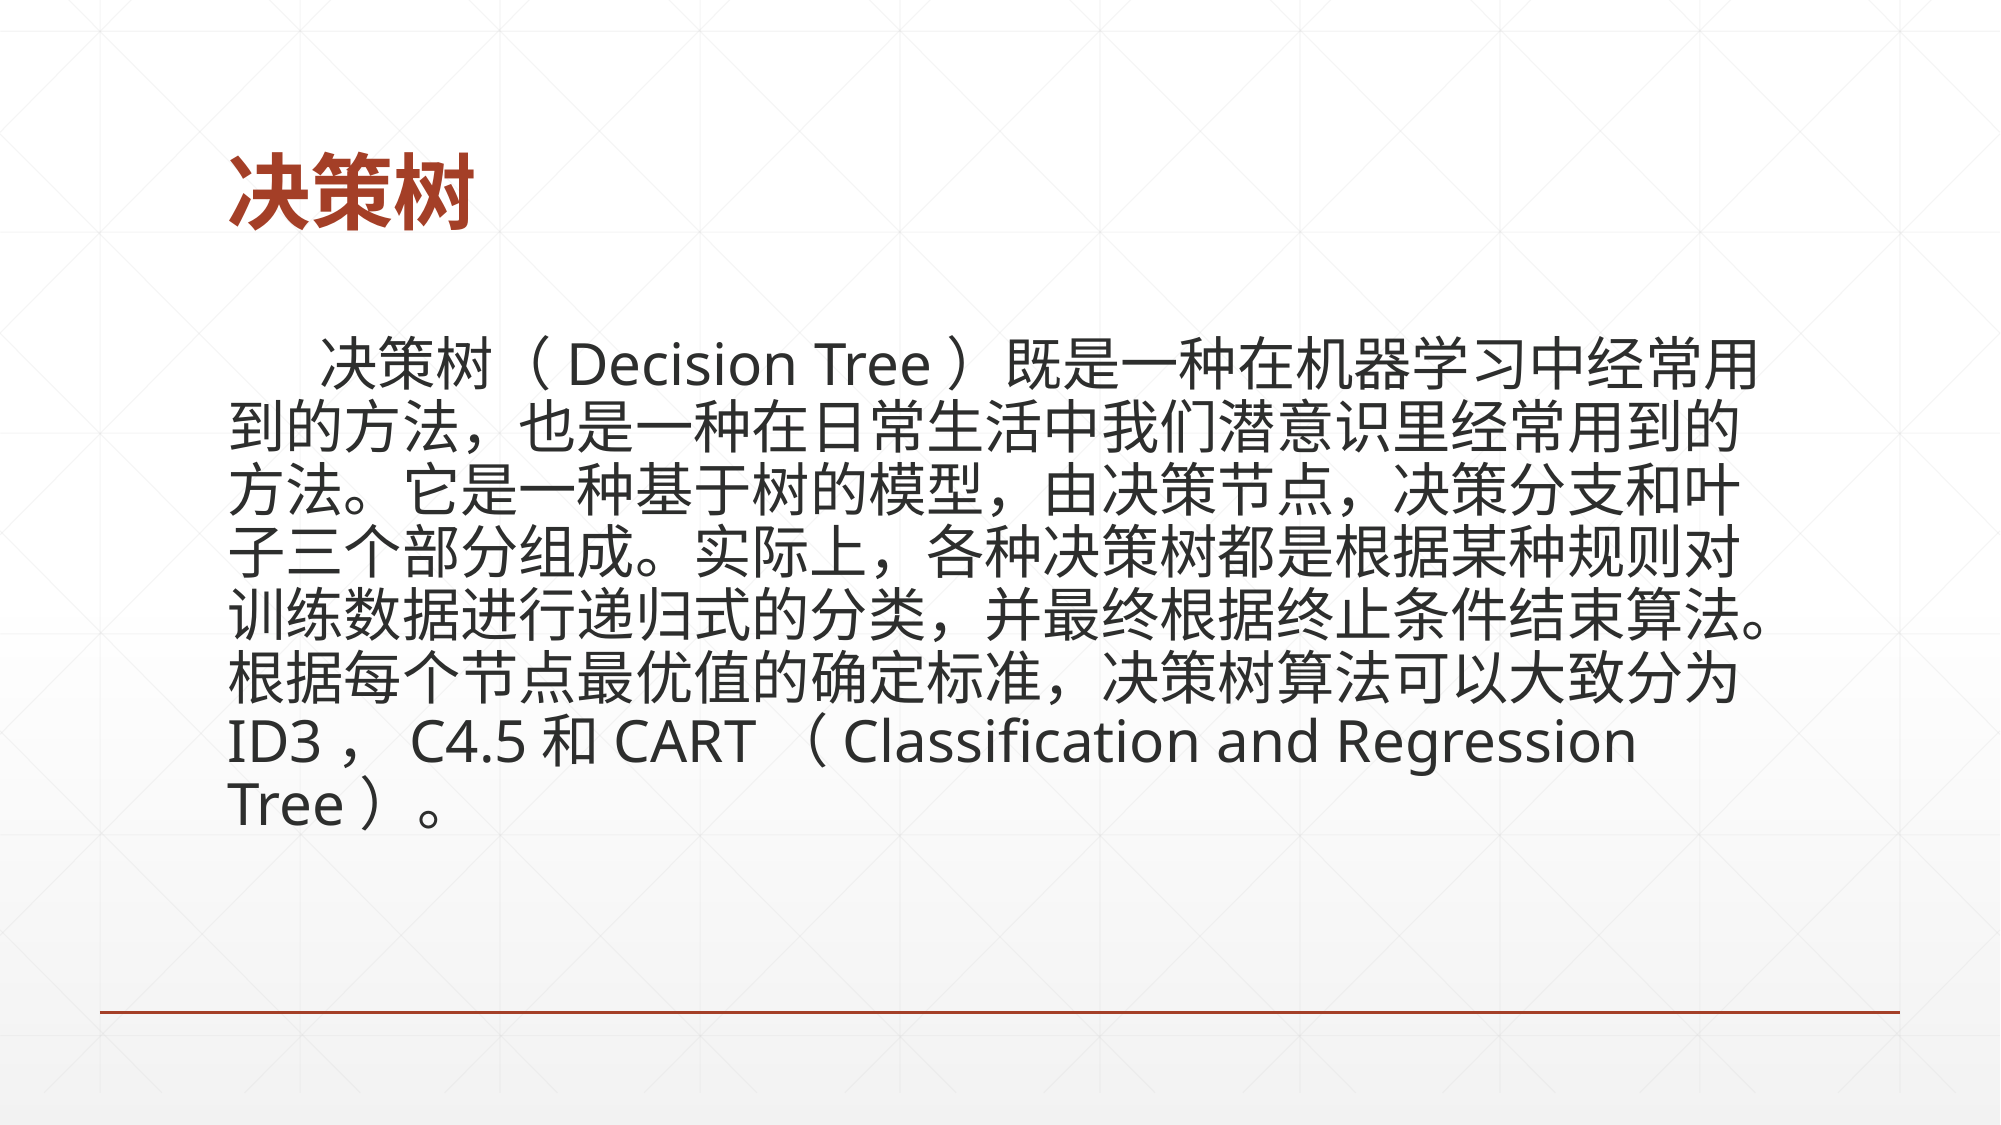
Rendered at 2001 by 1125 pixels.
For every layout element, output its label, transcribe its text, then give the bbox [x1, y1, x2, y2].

list 决策树（Decision Tree）既是一种在机器学习中经常用到的方法，也是一种在日常生活中我们潜意识里经常用到的方法。它是一种基于树的模型，由决策节点，决策分支和叶子三个部分组成。实际上，各种决策树都是根据某种规则对训练数据进行递归式的分类，并最终根据终止条件结束算法。根据每个节点最优值的确定标准，决策树算法可以大致分为ID3，C4.5和CART（Classification and Regression Tree）。 [212, 327, 1788, 898]
title 决策树 [212, 124, 551, 250]
